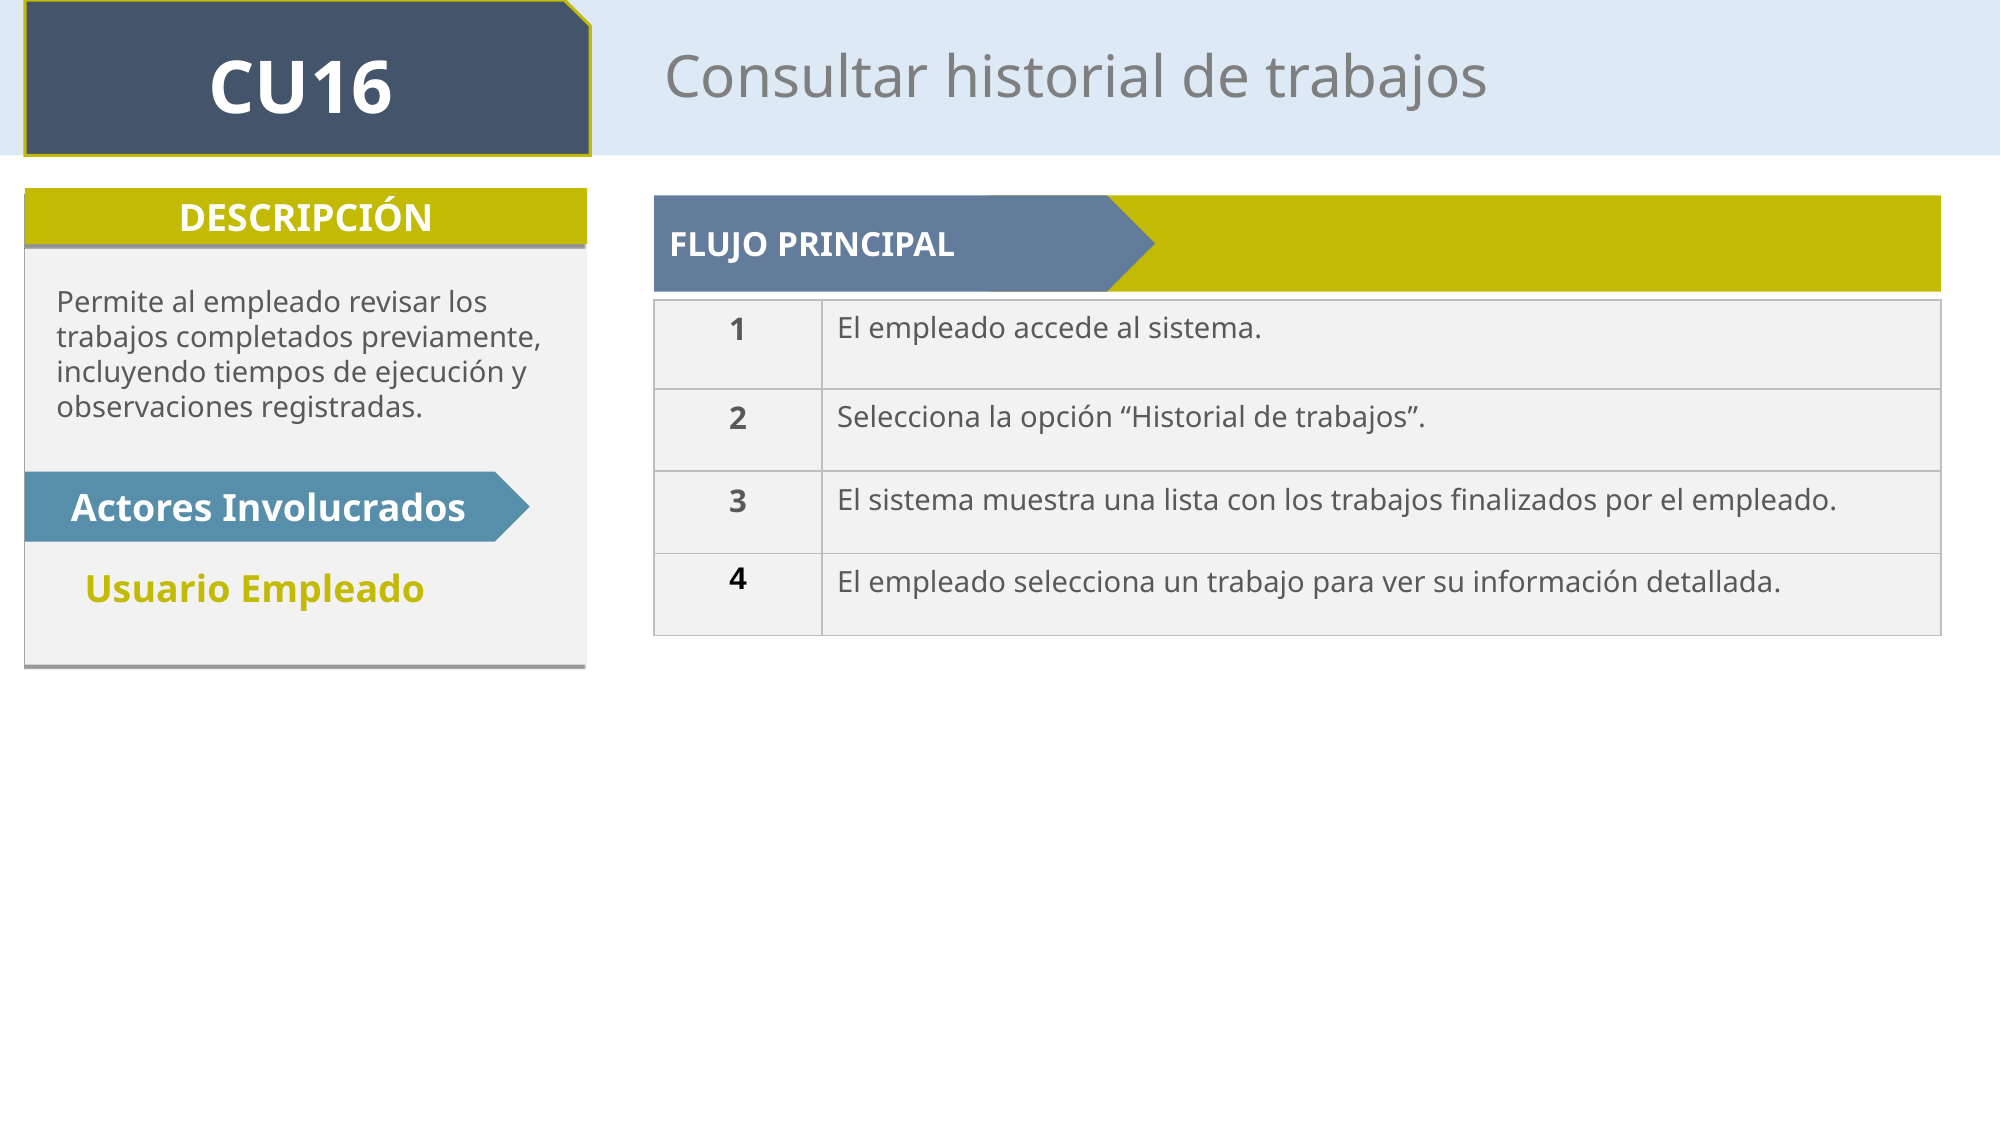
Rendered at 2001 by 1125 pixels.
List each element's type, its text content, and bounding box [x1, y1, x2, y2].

table_cell Selecciona la opción “Historial de trabajos”. [823, 390, 1940, 470]
table_cell El empleado selecciona un trabajo para ver su información detallada. [823, 554, 1940, 635]
table_cell 4 [655, 554, 821, 635]
table_cell El sistema muestra una lista con los trabajos finalizados por el empleado. [823, 472, 1940, 553]
table_cell 2 [655, 390, 821, 470]
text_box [24, 187, 588, 665]
text_box Consultar historial de trabajos [649, 32, 1894, 117]
table_header 1 [655, 301, 821, 388]
text_box CU16 [24, 0, 591, 156]
text_box [0, 0, 24, 156]
table_cell 3 [655, 472, 821, 553]
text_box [653, 195, 1942, 292]
text_box [566, 0, 2000, 156]
table_header El empleado accede al sistema. [823, 301, 1940, 388]
